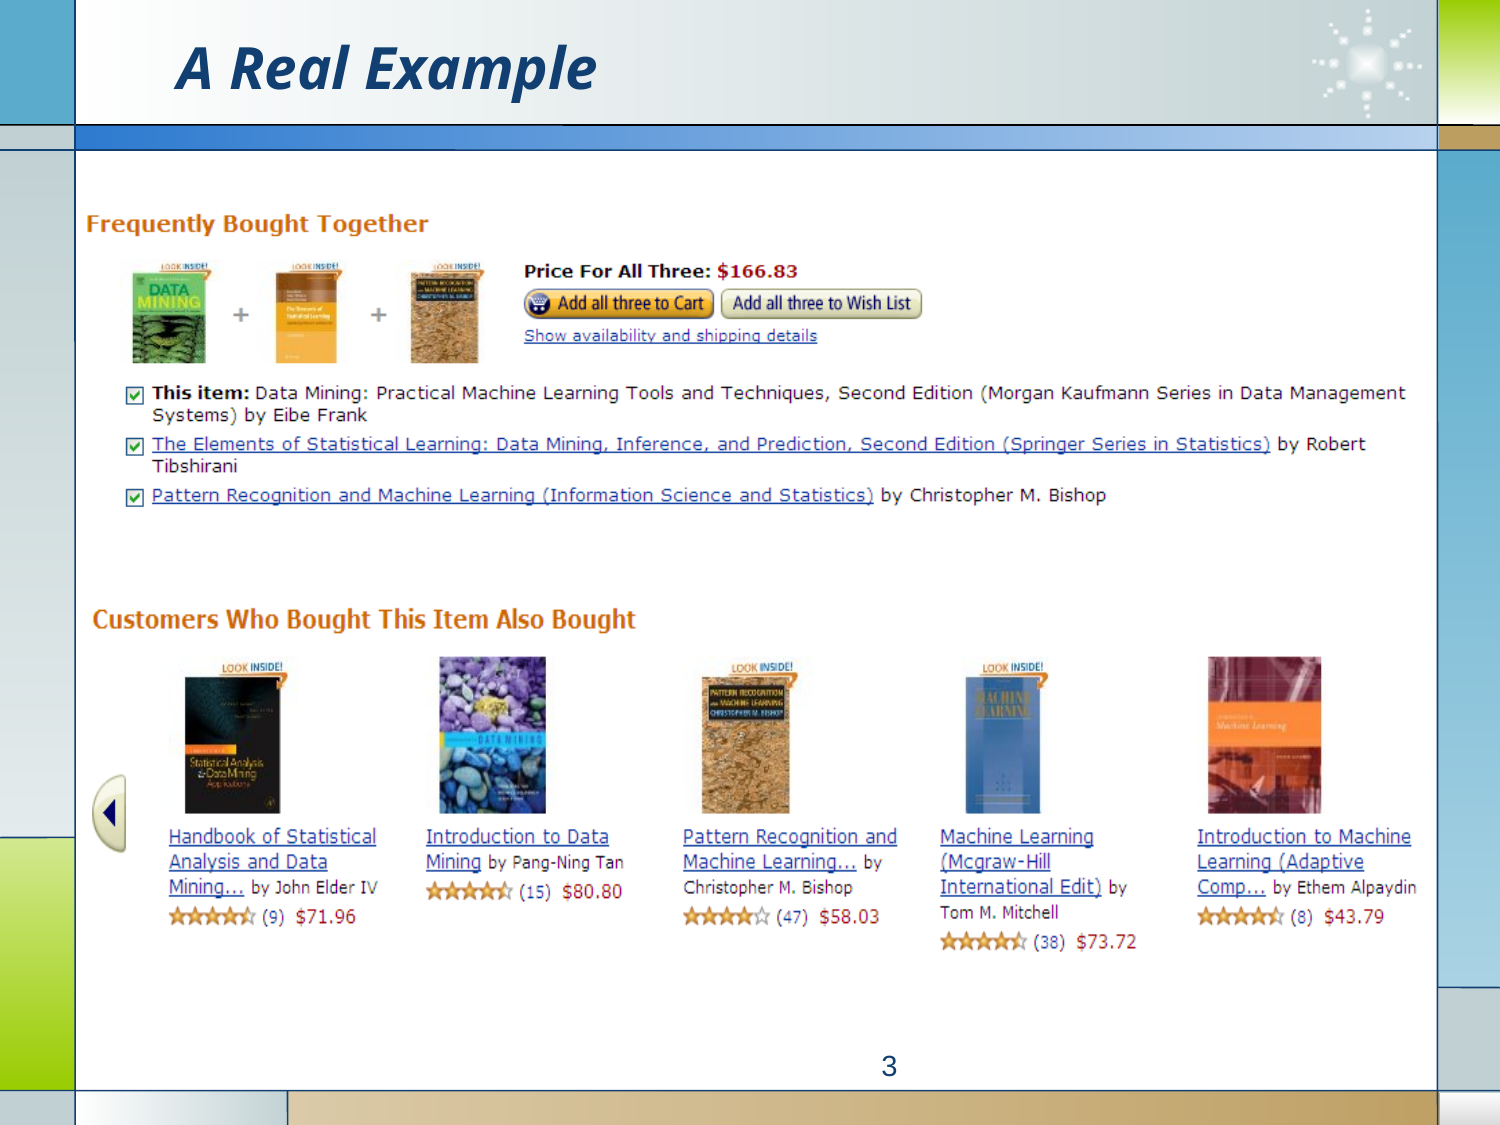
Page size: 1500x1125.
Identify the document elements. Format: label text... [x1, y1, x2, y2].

picture [87, 599, 1426, 966]
slide_number 3 [562, 1039, 913, 1081]
title A Real Example [162, 19, 1263, 113]
picture [81, 199, 1426, 526]
